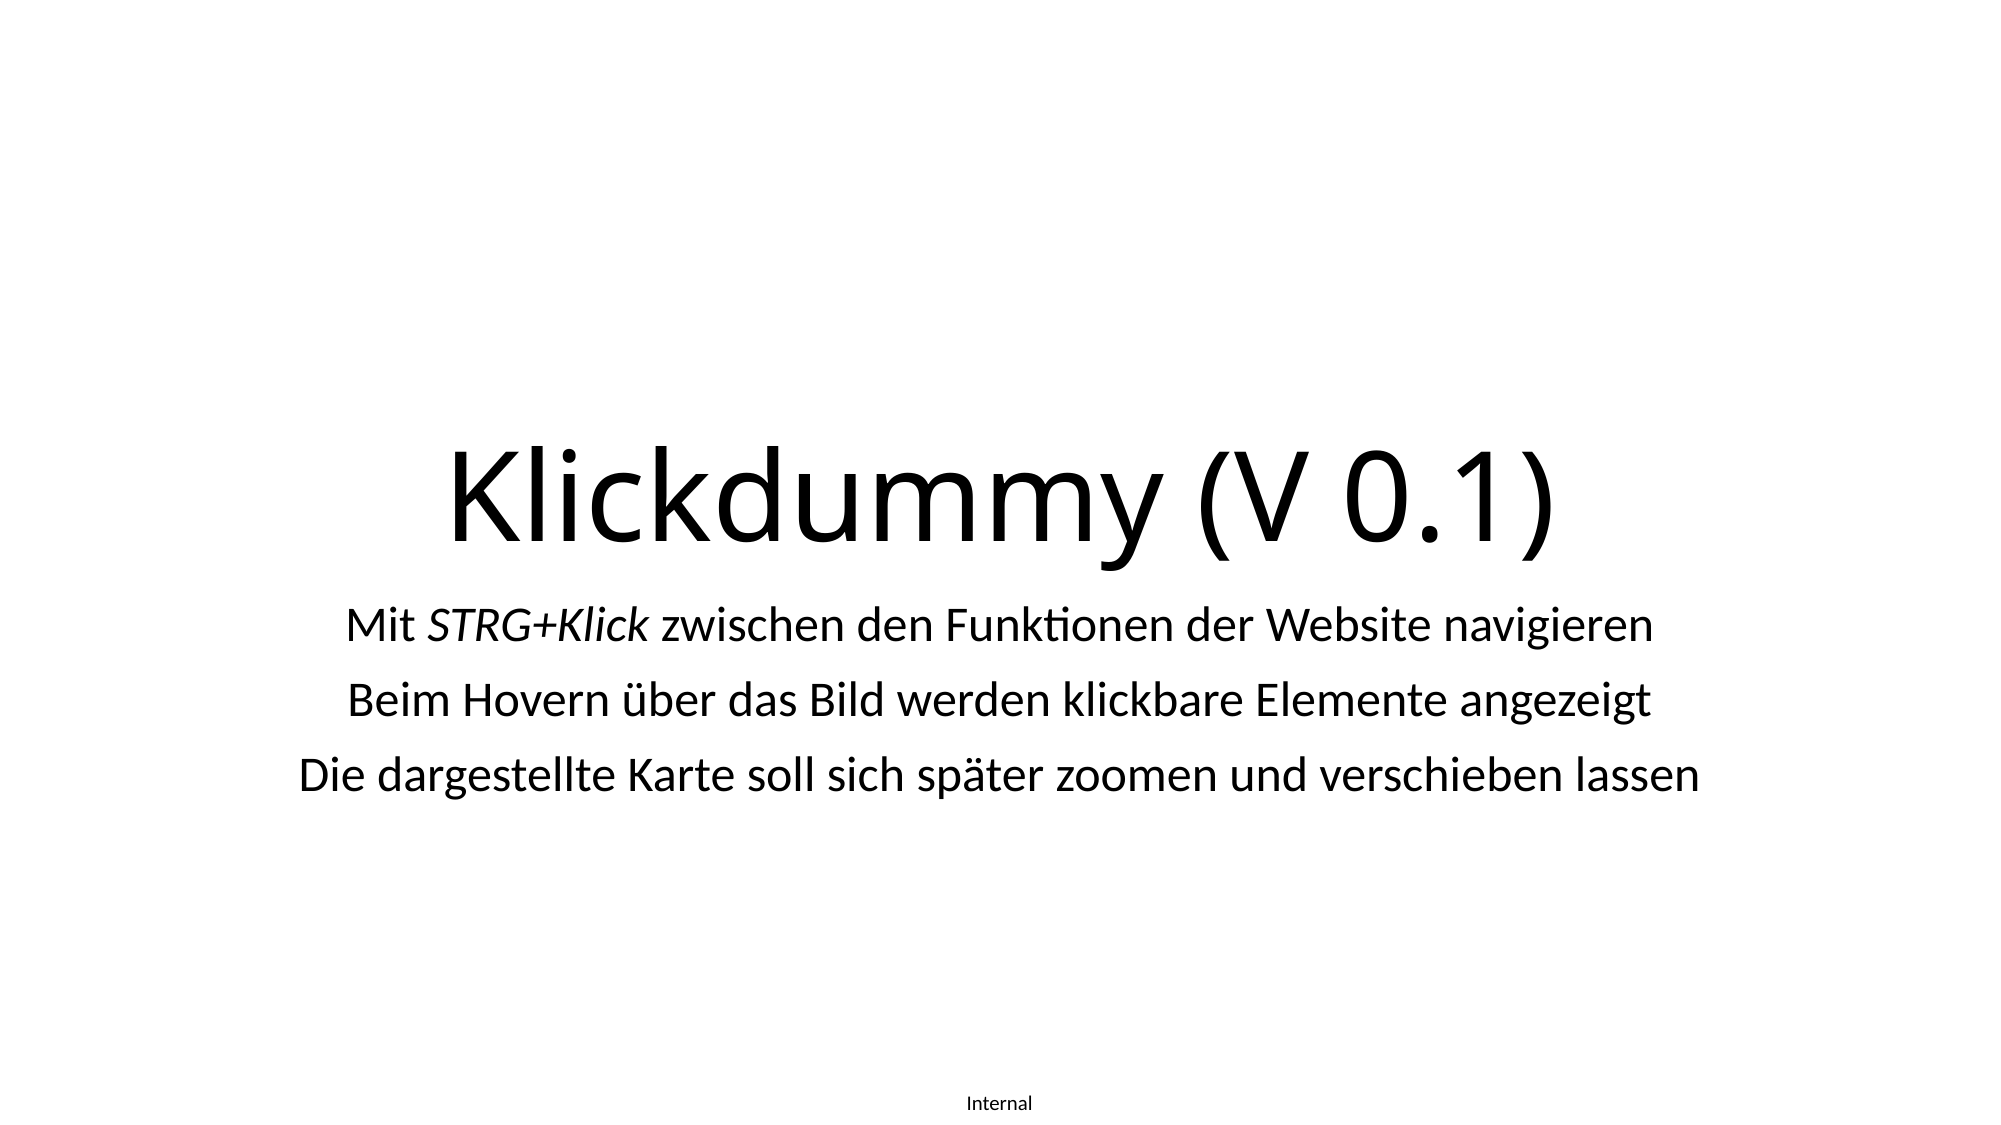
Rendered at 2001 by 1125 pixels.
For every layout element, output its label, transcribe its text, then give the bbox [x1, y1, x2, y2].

title Klickdummy (V 0.1) [249, 184, 1750, 576]
subtitle Mit STRG+Klick zwischen den Funktionen der Website navigieren Beim Hovern über das Bild werden klickbare Elemente angezeigt Die dargestellte Karte soll sich später zoomen und verschieben lassen [249, 590, 1750, 863]
